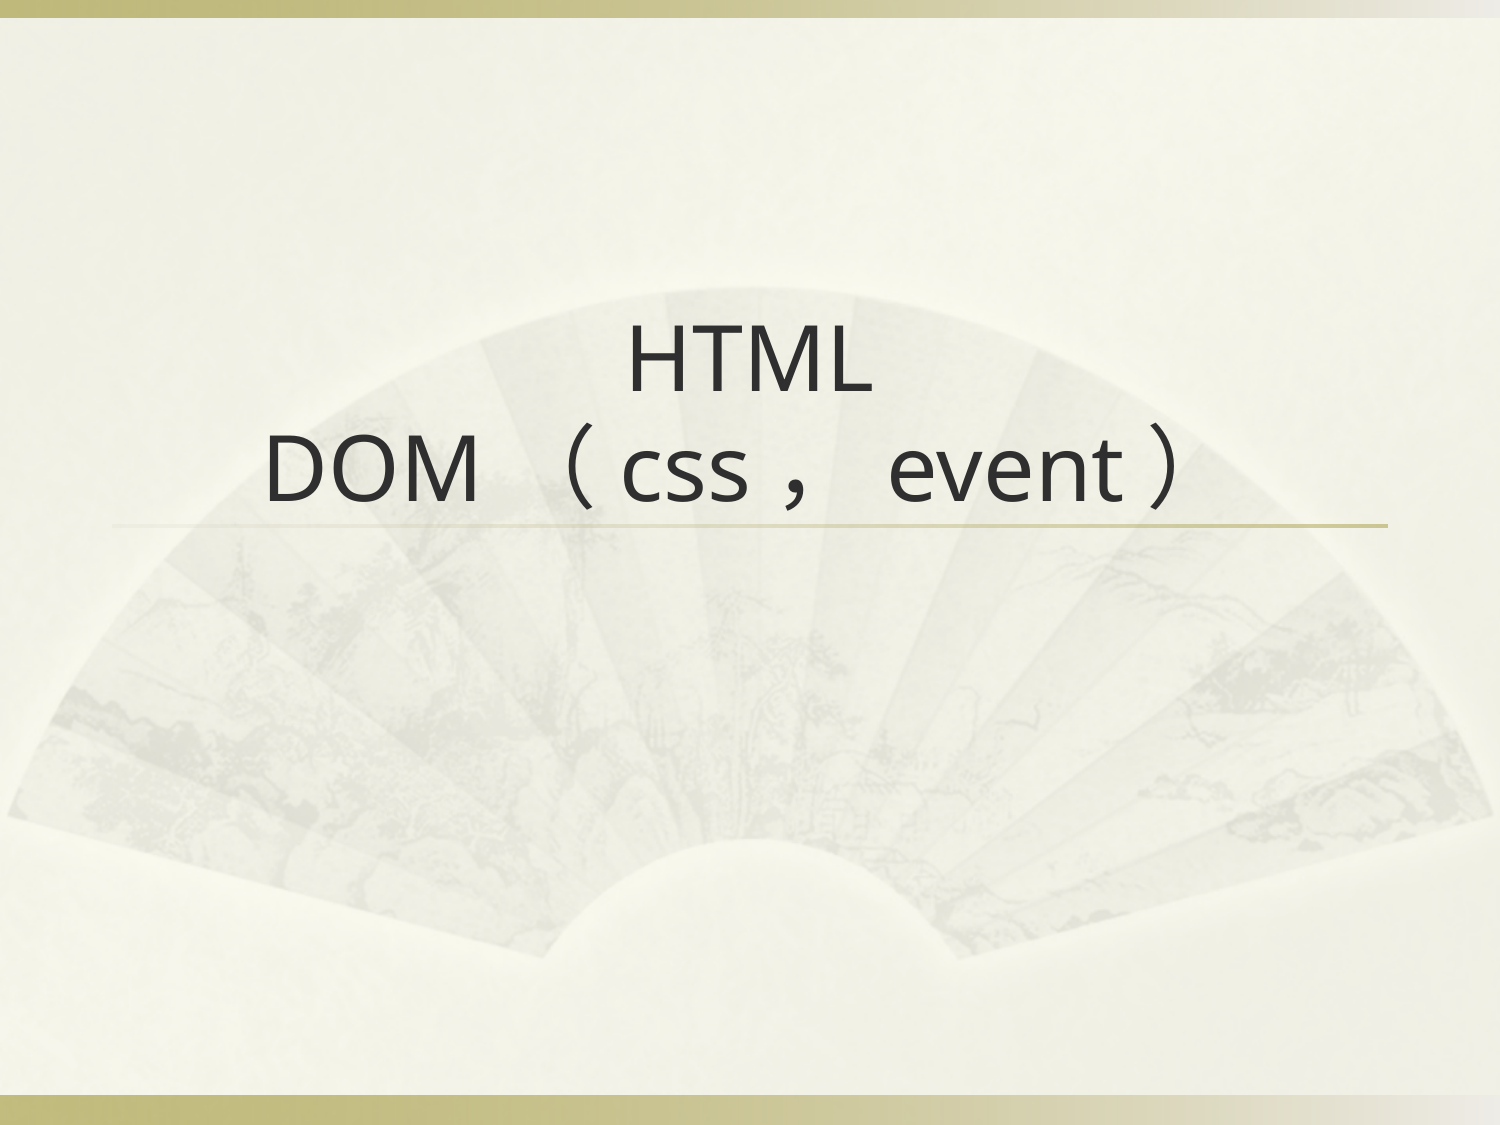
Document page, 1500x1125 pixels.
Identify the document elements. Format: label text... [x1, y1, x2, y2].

title HTML DOM（css，event） [112, 275, 1388, 528]
